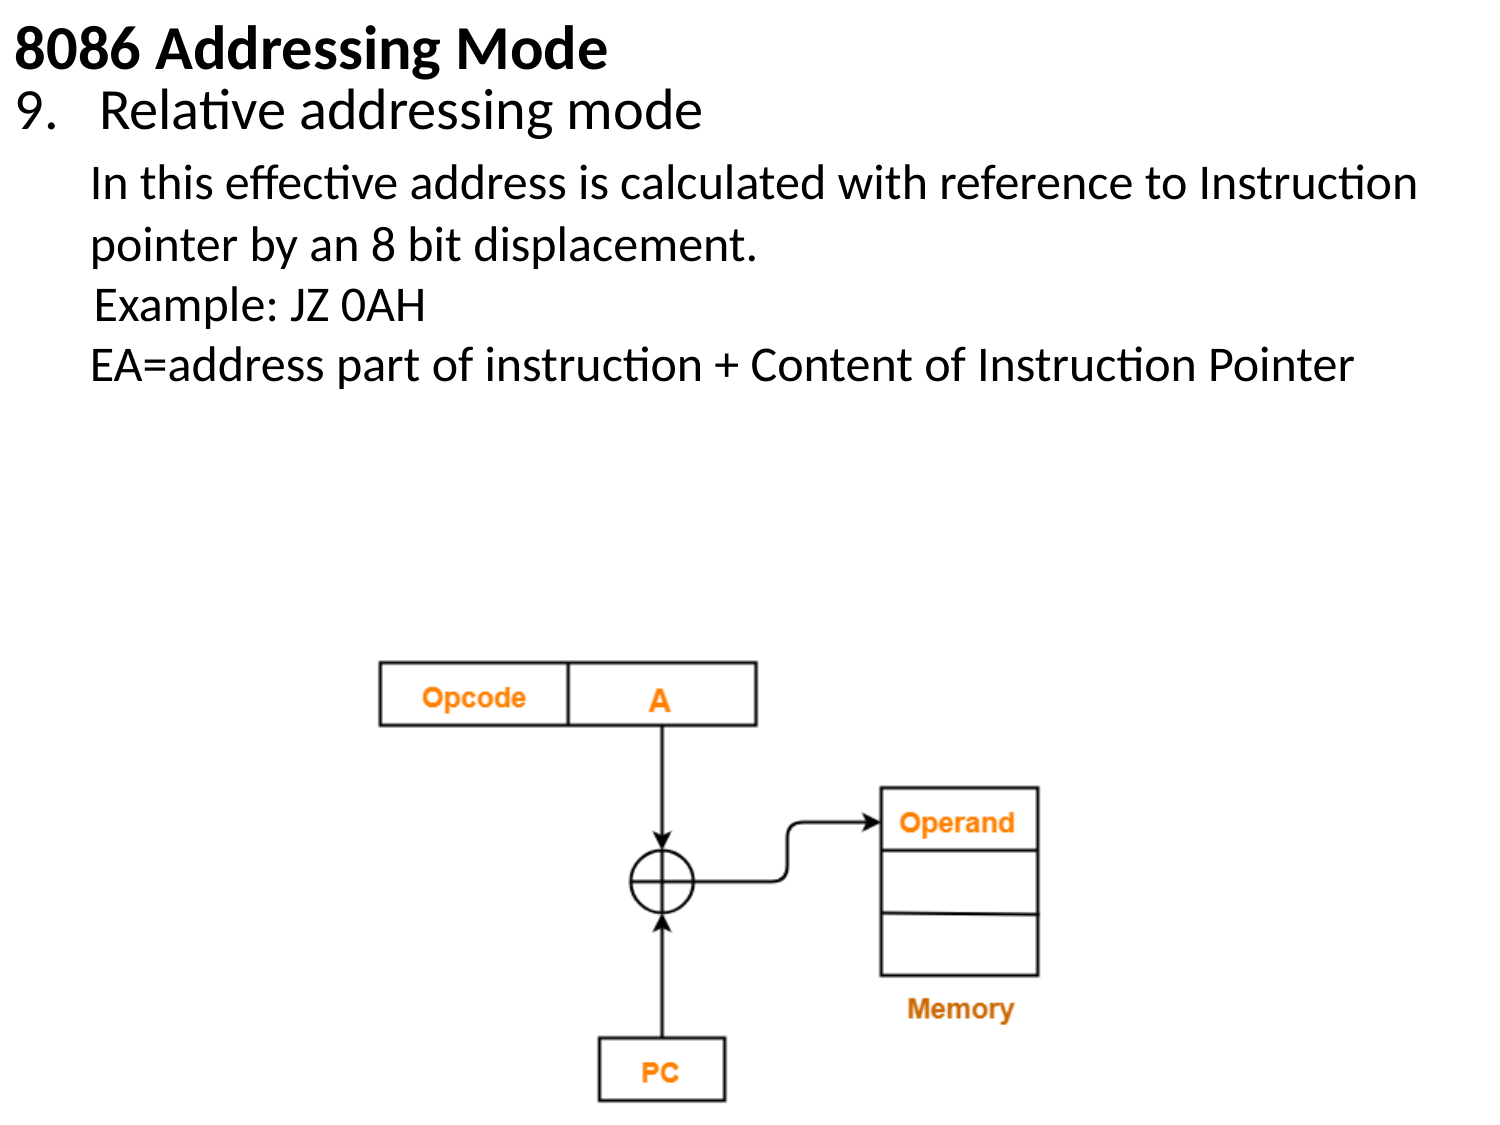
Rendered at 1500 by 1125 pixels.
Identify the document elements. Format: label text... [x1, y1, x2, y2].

text_box 8086 Addressing Mode [0, 0, 1500, 63]
picture [372, 656, 1042, 1112]
text_box Relative addressing mode In this effective address is calculated with reference to Instruction pointer by an 8 bit displacement. Example: JZ 0AH EA=address part of instruction + Content of Instruction Pointer [0, 63, 1500, 399]
